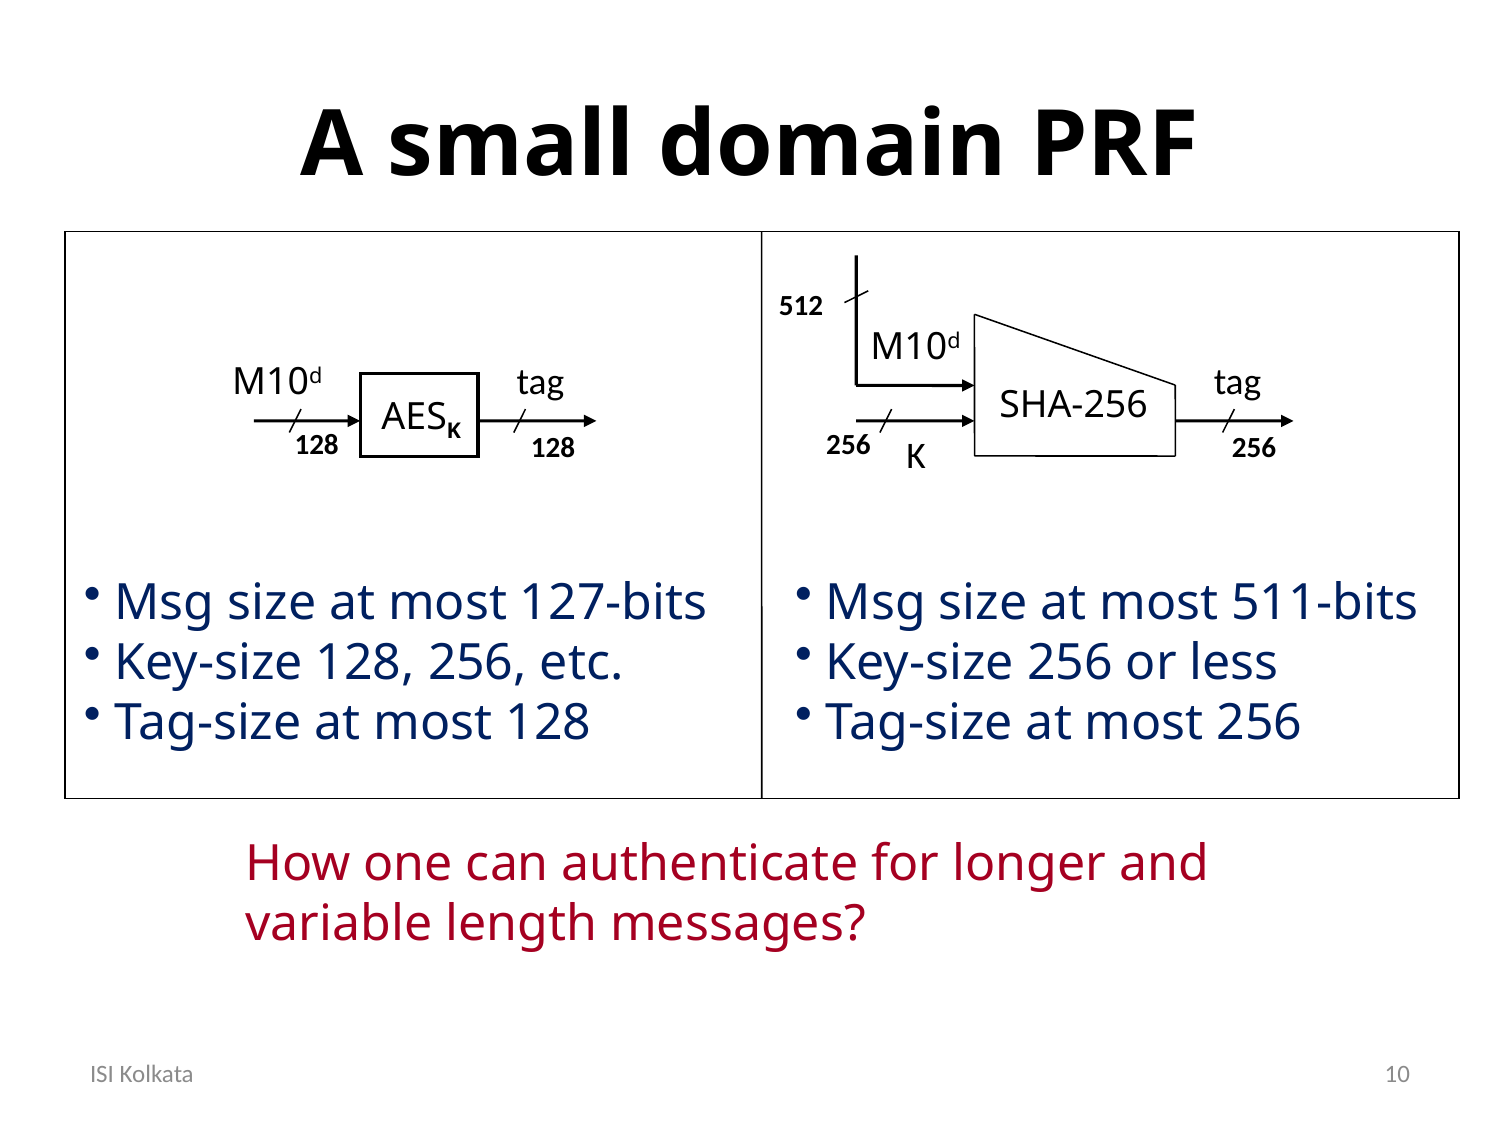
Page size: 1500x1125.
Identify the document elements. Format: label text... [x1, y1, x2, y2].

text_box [218, 349, 597, 471]
text_box [64, 231, 761, 799]
text_box How one can authenticate for longer and variable length messages? [230, 823, 1294, 958]
slide_number 10 [1074, 1042, 1425, 1103]
title A small domain PRF [75, 45, 1425, 231]
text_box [974, 314, 1176, 457]
slide_number ISI Kolkata [75, 1042, 425, 1103]
text_box [762, 231, 1459, 799]
